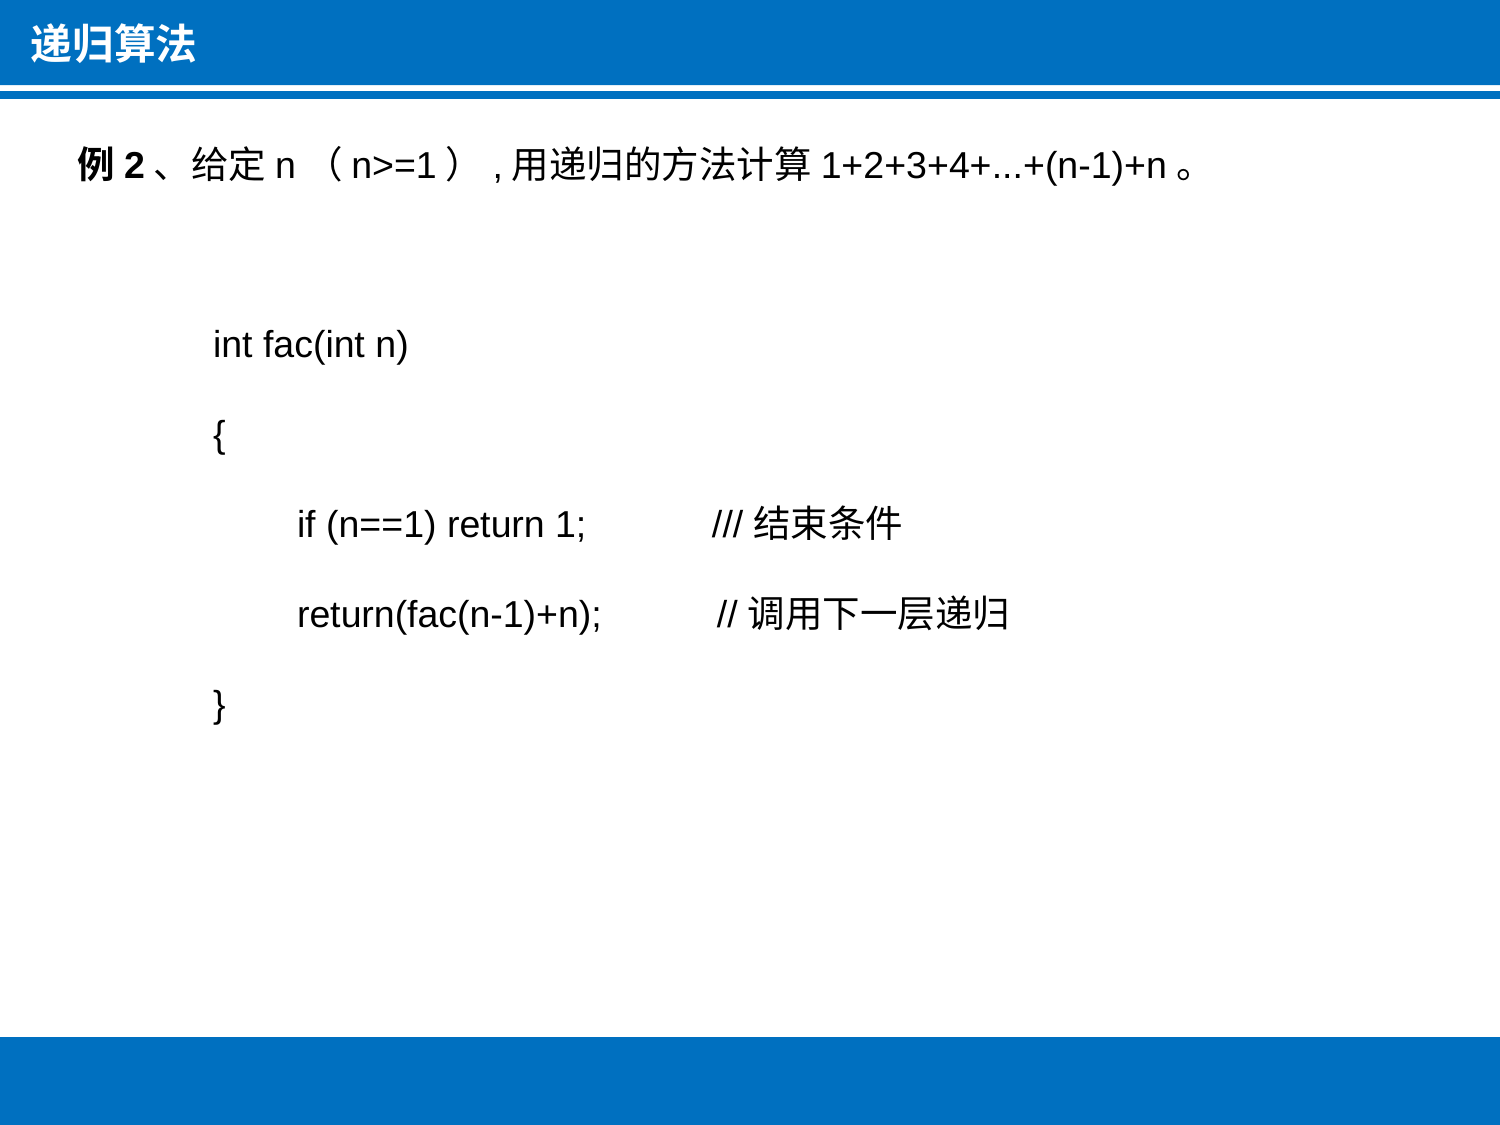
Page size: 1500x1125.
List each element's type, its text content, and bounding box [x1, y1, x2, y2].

text_box [0, 1036, 1500, 1125]
text_box [0, 0, 1500, 86]
text_box [0, 91, 1500, 99]
text_box int fac(int n) ​ { ​ if (n==1) return 1; ///结束条件 ​ return(fac(n-1)+n); //调用下一层递归 ​ } [198, 312, 1280, 732]
text_box 例2、给定n（n>=1）,用递归的方法计算1+2+3+4+...+(n-1)+n。 [62, 133, 1348, 194]
text_box 递归算法 [15, 10, 776, 76]
